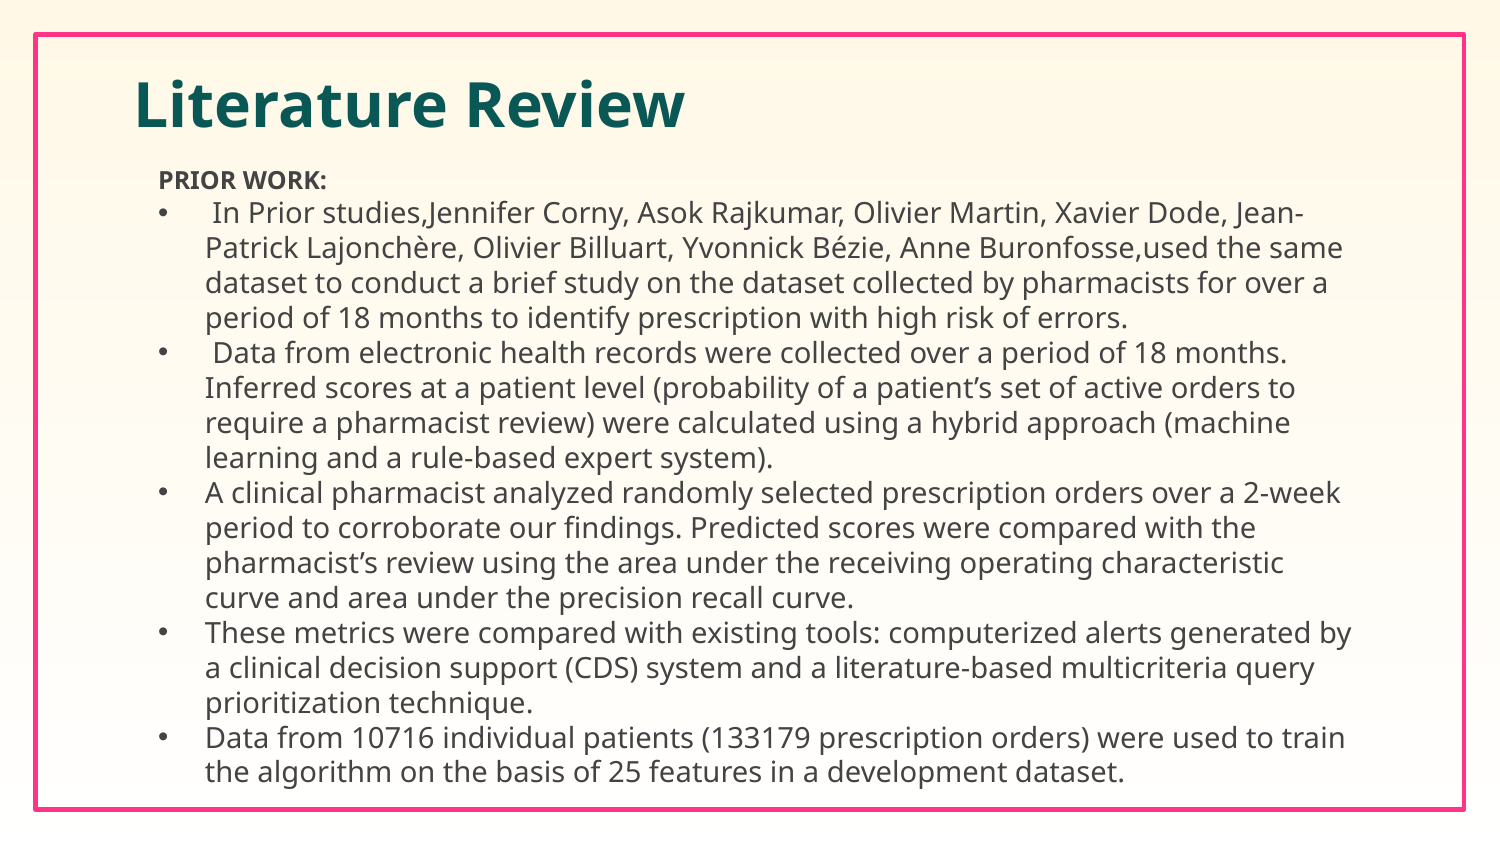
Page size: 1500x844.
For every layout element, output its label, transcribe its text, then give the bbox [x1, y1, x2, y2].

title Literature Review [118, 54, 1382, 149]
list PRIOR WORK: In Prior studies,Jennifer Corny, Asok Rajkumar, Olivier Martin, Xavier Dode, Jean-Patrick Lajonchère, Olivier Billuart, Yvonnick Bézie, Anne Buronfosse,used the same dataset to conduct a brief study on the dataset collected by pharmacists for over a period of 18 months to identify prescription with high risk of errors. Data from electronic health records were collected over a period of 18 months. Inferred scores at a patient level (probability of a patient’s set of active orders to require a pharmacist review) were calculated using a hybrid approach (machine learning and a rule-based expert system). A clinical pharmacist analyzed randomly selected prescription orders over a 2-week period to corroborate our findings. Predicted scores were compared with the pharmacist’s review using the area under the receiving operating characteristic curve and area under the precision recall curve. These metrics were compared with existing tools: computerized alerts generated by a clinical decision support (CDS) system and a literature-based multicriteria query prioritization technique. Data from 10716 individual patients (133179 prescription orders) were used to train the algorithm on the basis of 25 features in a development dataset. [118, 149, 1382, 738]
